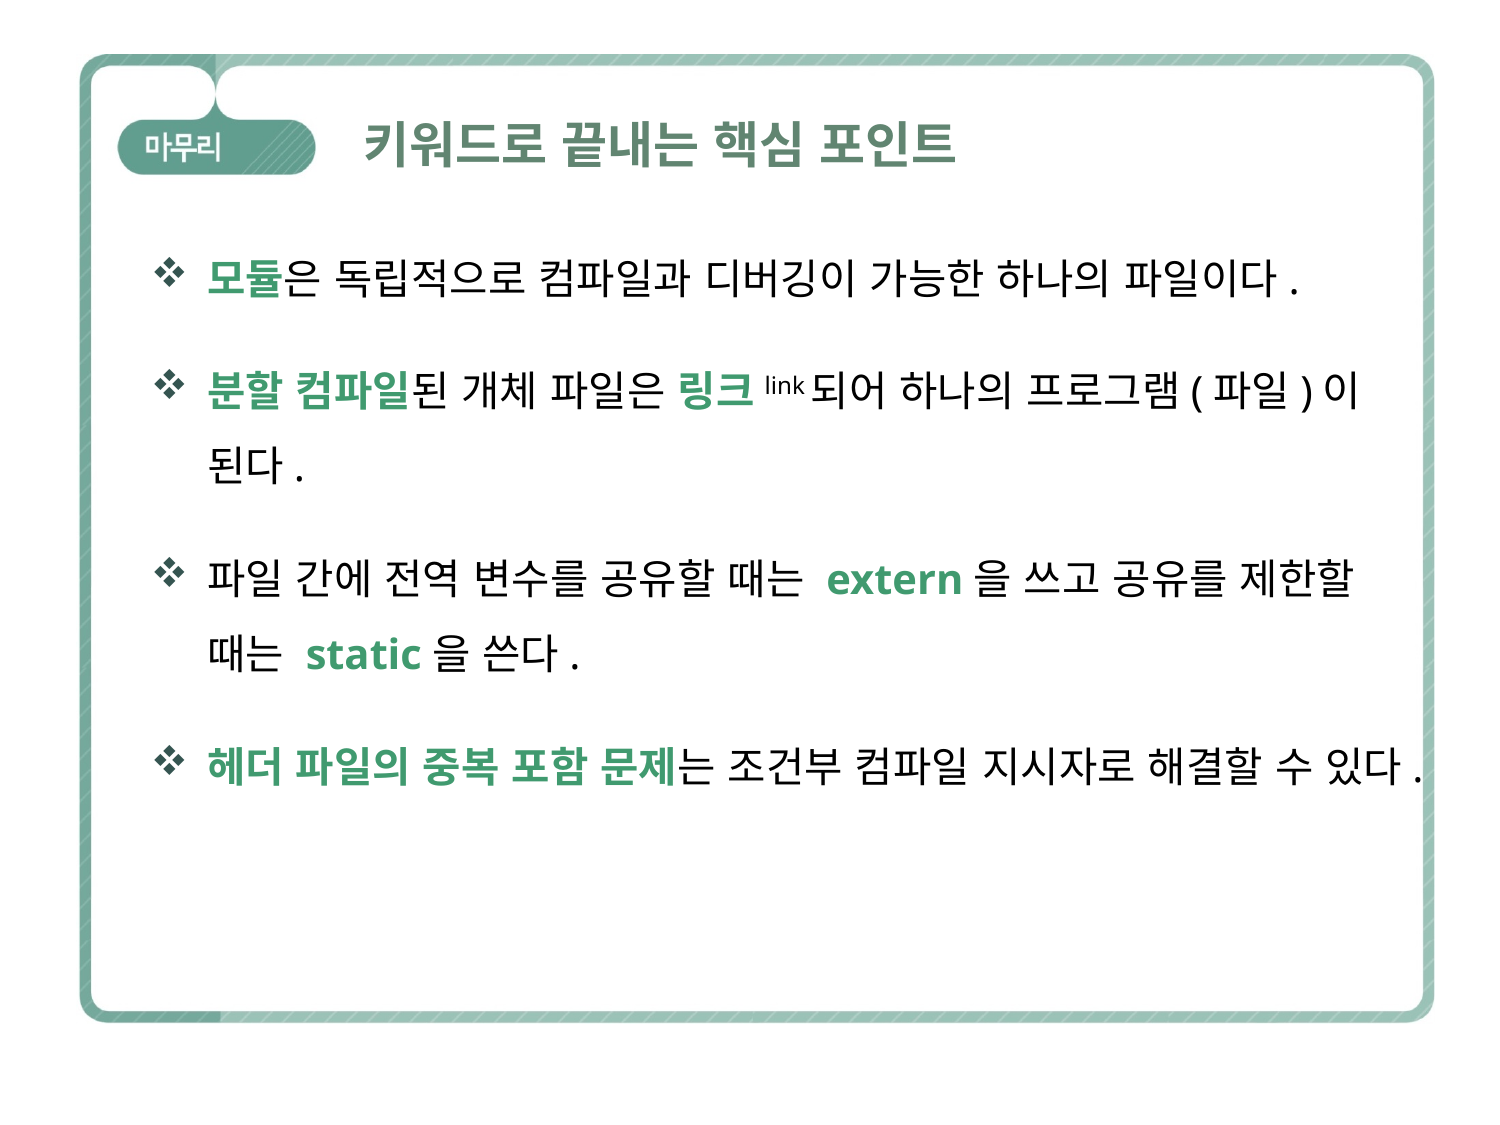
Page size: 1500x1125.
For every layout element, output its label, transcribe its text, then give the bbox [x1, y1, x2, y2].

title 키워드로 끝내는 핵심 포인트 [348, 101, 1400, 185]
picture [76, 54, 1435, 1024]
list 모듈은 독립적으로 컴파일과 디버깅이 가능한 하나의 파일이다. 분할 컴파일된 개체 파일은 링크link되어 하나의 프로그램(파일)이 된다. 파일 간에 전역 변수를 공유할 때는 extern을 쓰고 공유를 제한할 때는 static을 쓴다. 헤더 파일의 중복 포함 문제는 조건부 컴파일 지시자로 해결할 수 있다. [135, 219, 1424, 976]
